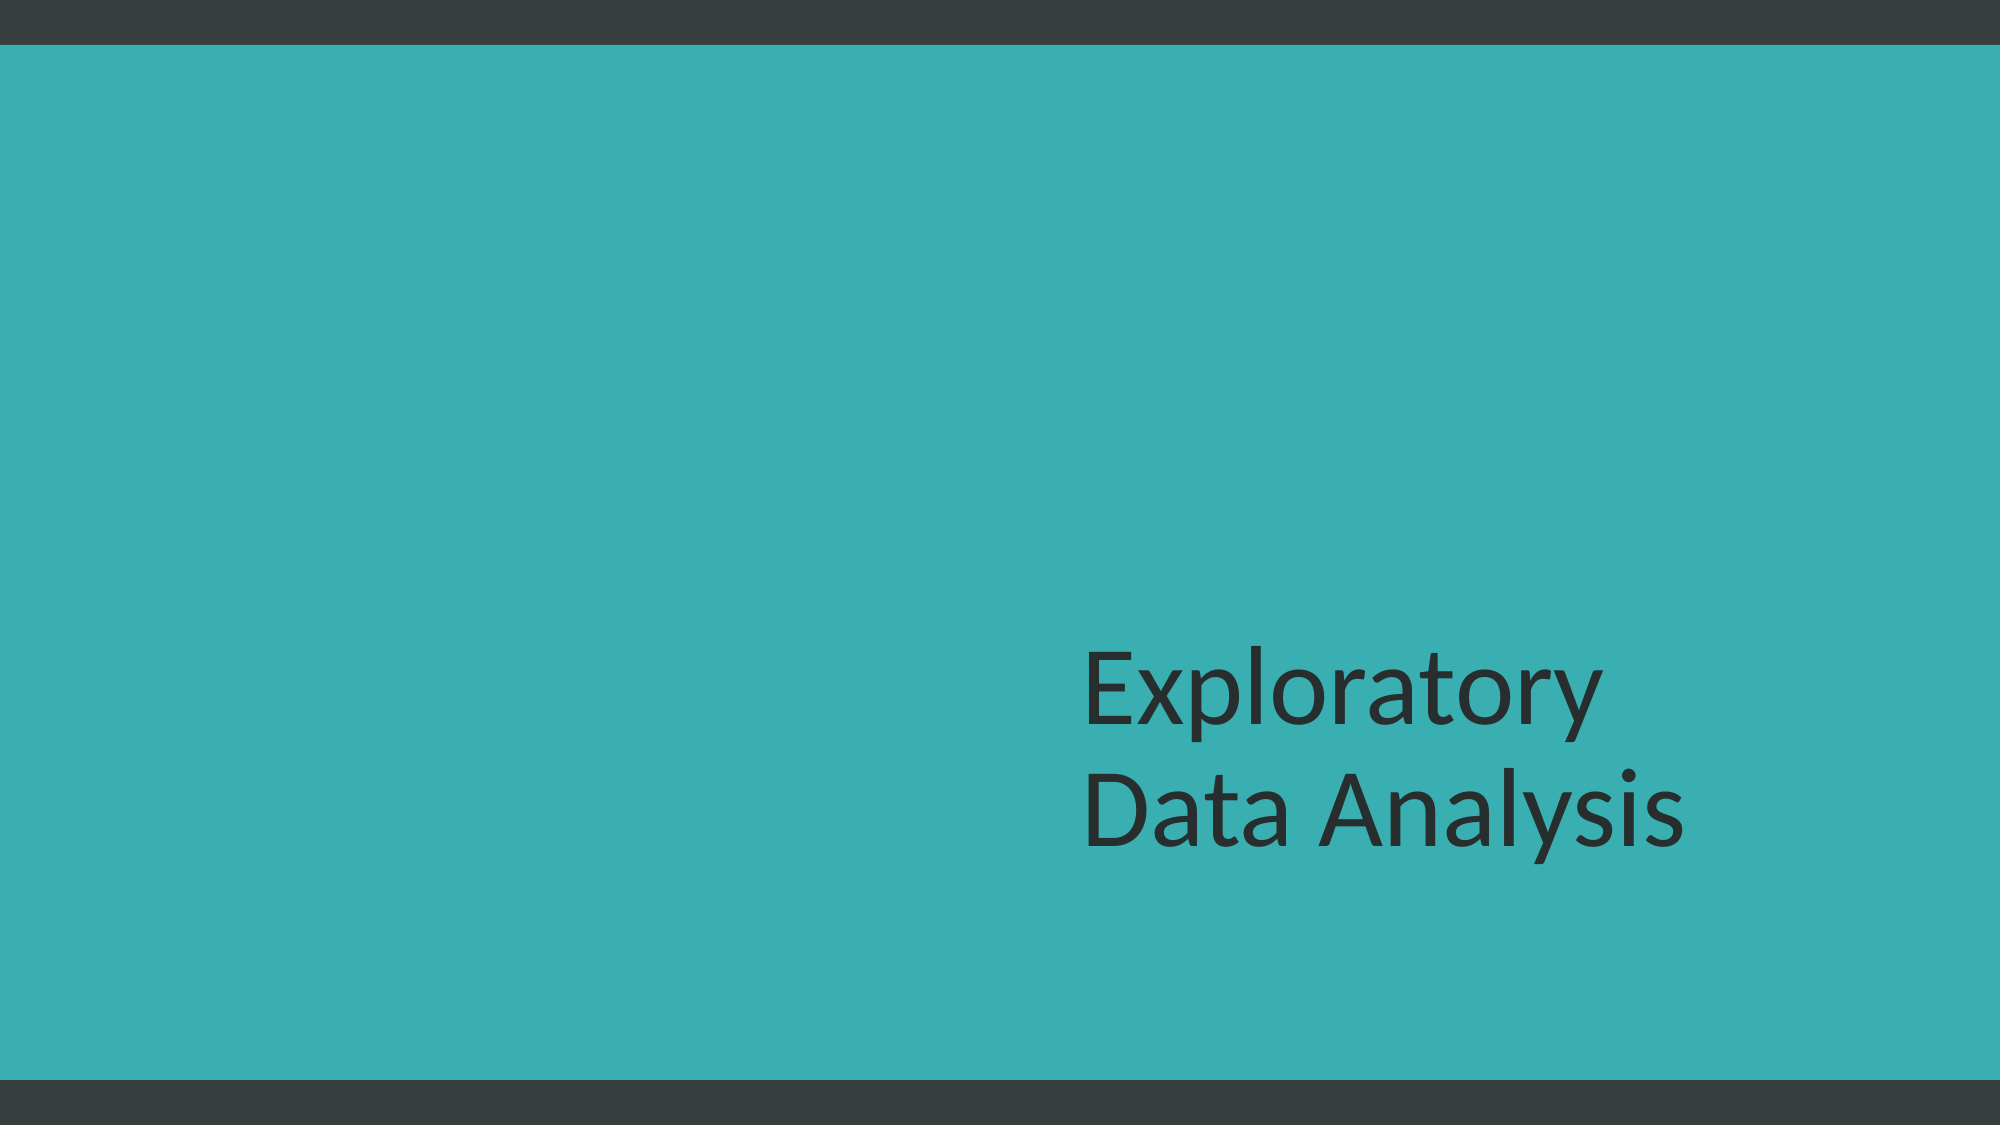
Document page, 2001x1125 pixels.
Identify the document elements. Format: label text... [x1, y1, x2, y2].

title Exploratory Data Analysis [1066, 491, 2000, 879]
